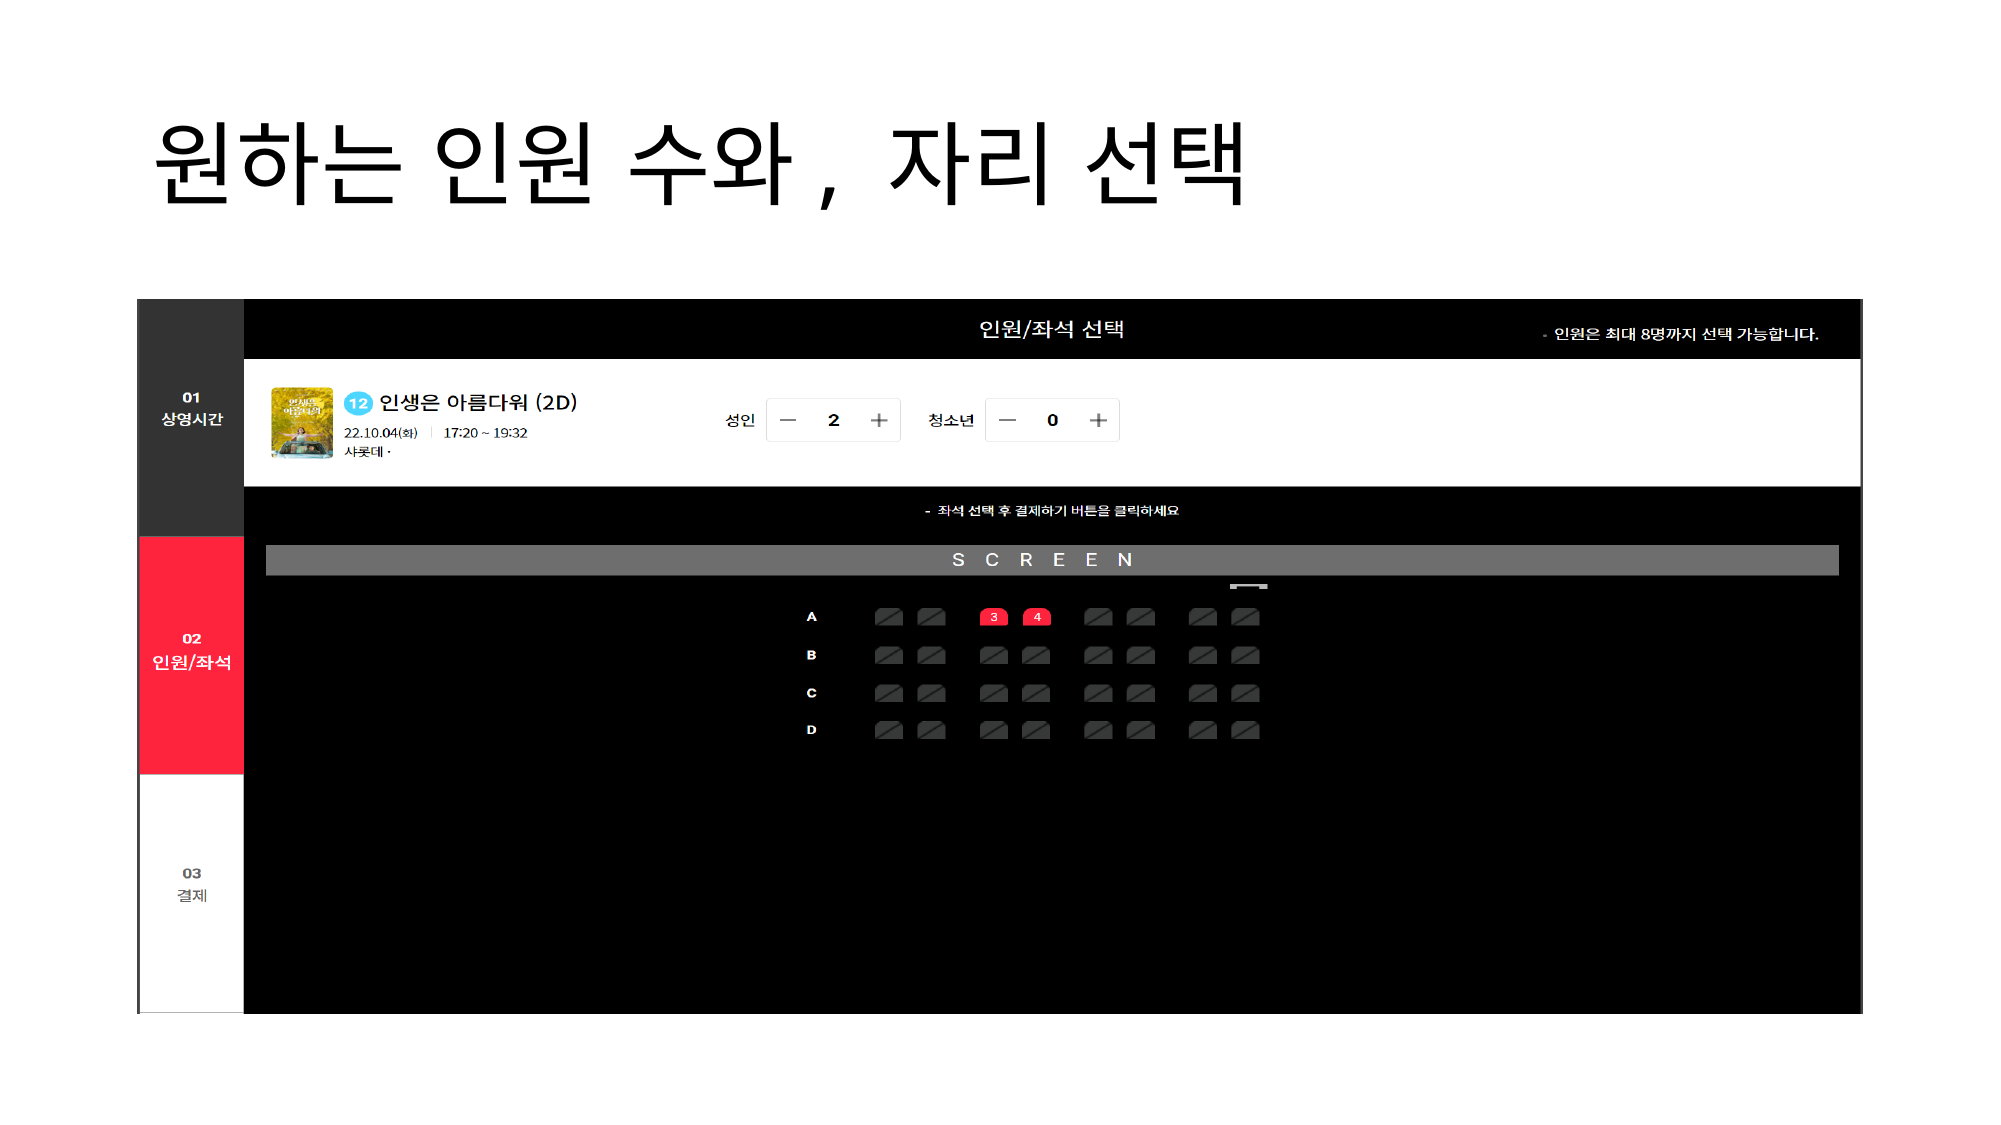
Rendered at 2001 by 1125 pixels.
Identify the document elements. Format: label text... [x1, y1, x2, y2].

picture [137, 299, 1863, 1014]
title 원하는 인원 수와, 자리 선택 [137, 59, 1863, 278]
